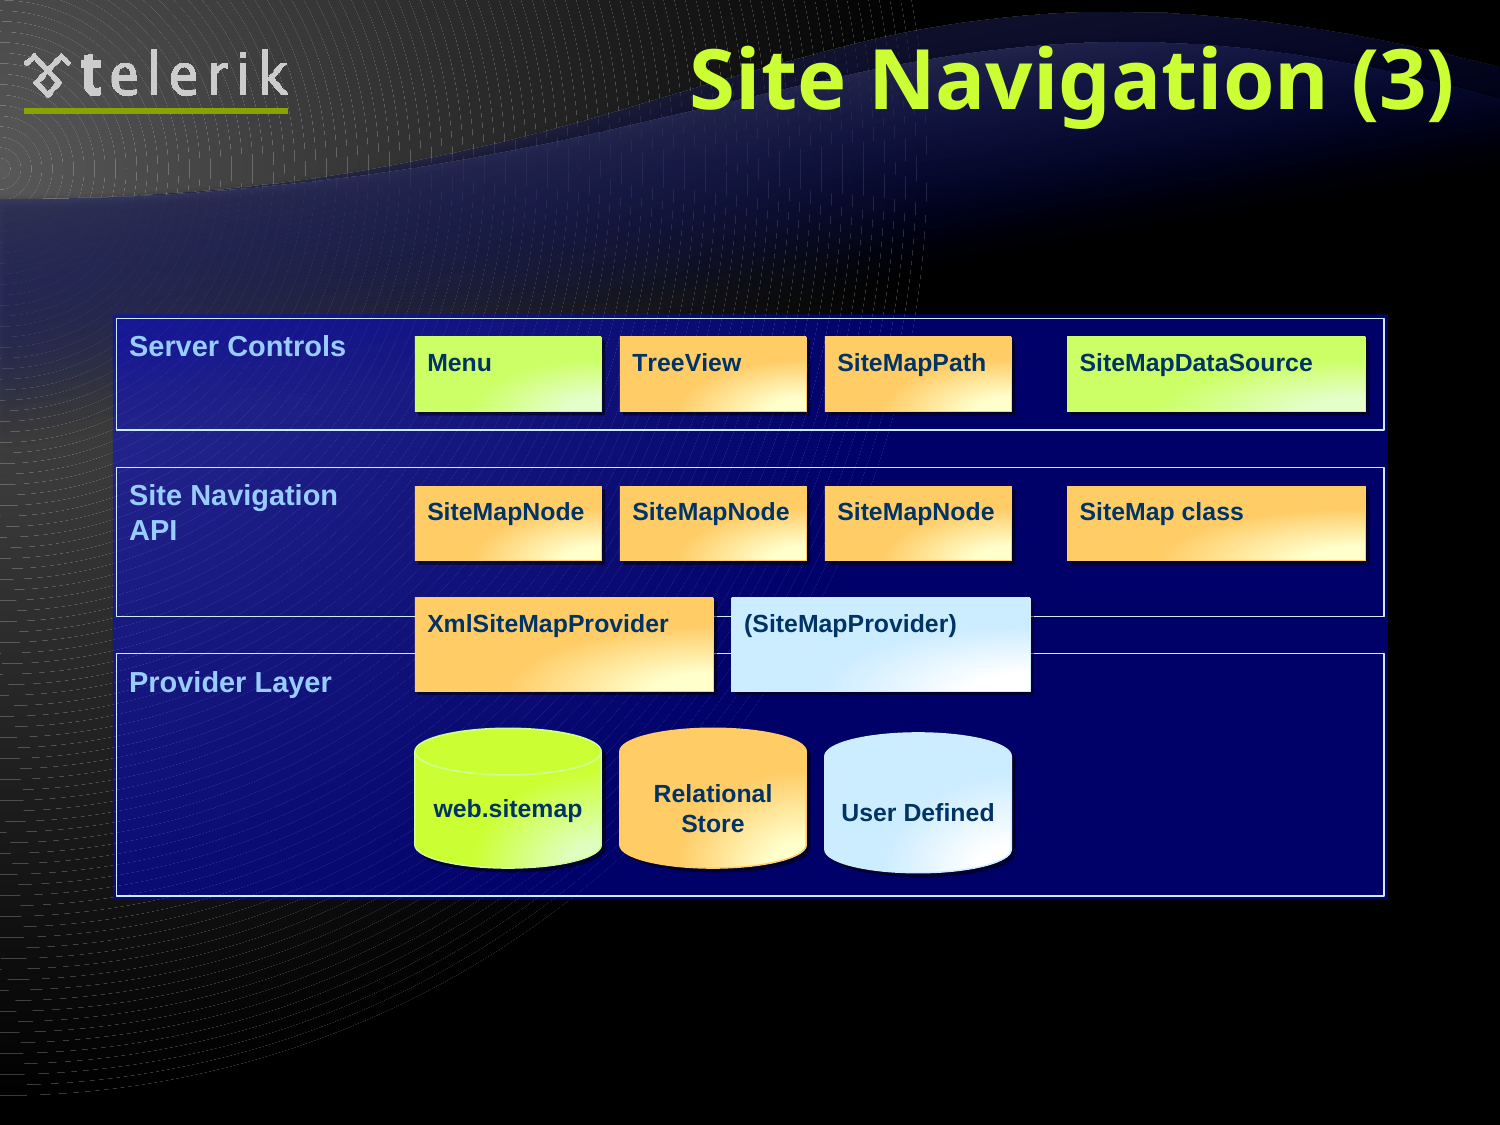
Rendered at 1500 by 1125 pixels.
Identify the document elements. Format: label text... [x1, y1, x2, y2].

title Site Navigation (3) [395, 19, 1471, 169]
picture [24, 49, 288, 114]
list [112, 314, 1389, 901]
